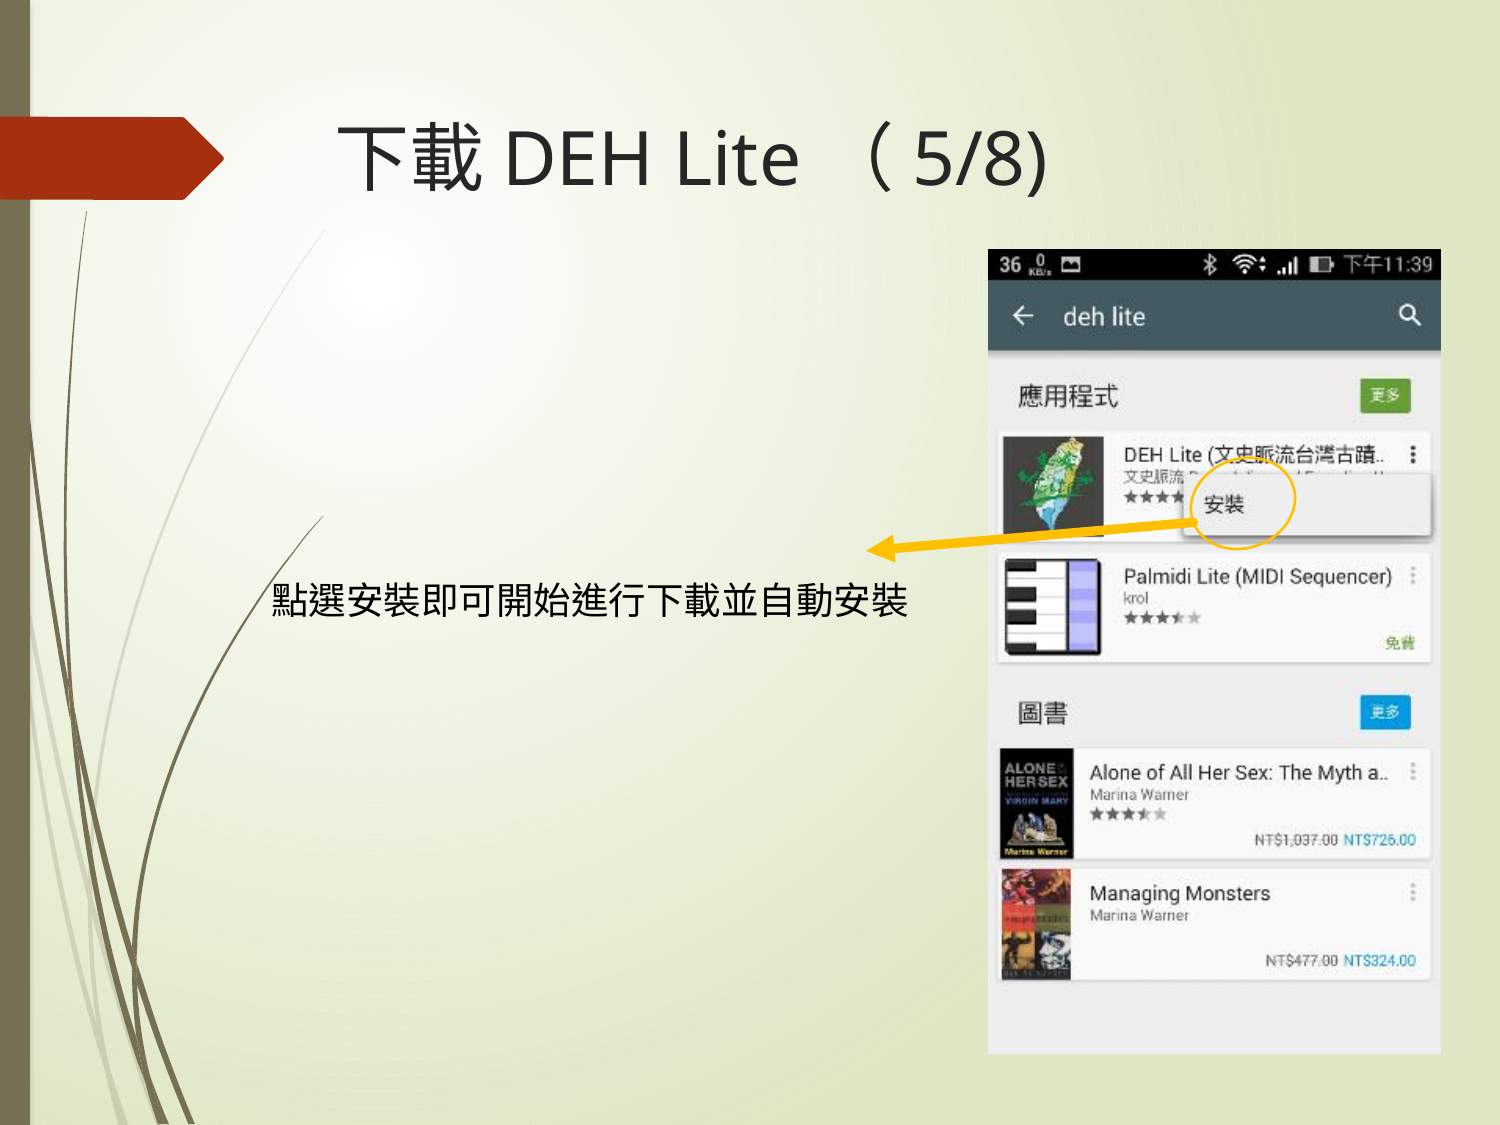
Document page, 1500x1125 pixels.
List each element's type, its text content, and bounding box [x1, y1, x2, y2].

picture [988, 249, 1441, 1054]
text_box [875, 501, 1305, 606]
text_box 點選安裝即可開始進行下載並自動安裝 [256, 569, 924, 630]
title 下載DEH Lite（5/8) [319, 102, 1400, 313]
